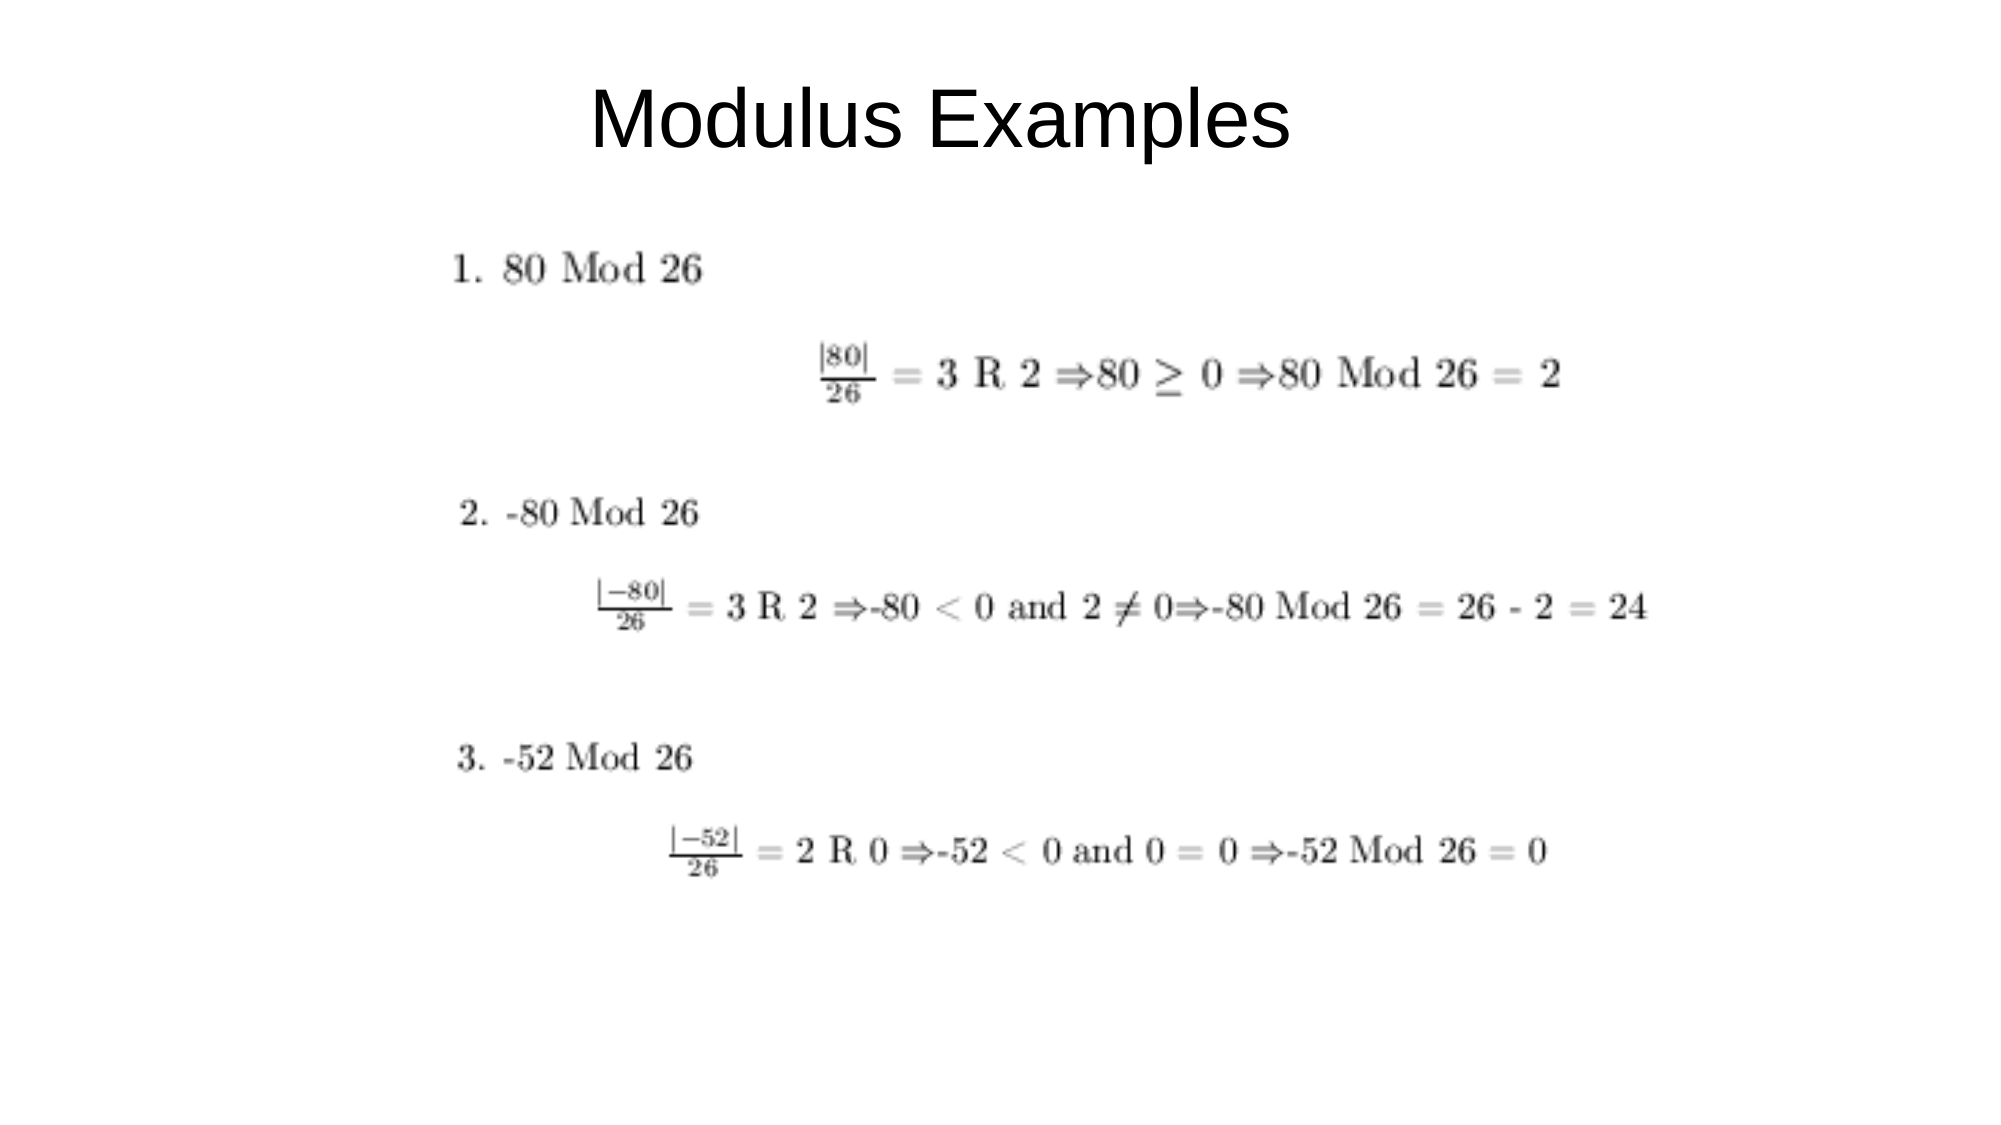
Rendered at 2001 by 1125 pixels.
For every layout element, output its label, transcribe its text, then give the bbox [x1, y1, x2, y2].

picture [449, 487, 1671, 650]
title Modulus Examples [78, 11, 1804, 229]
picture [437, 724, 1573, 888]
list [437, 237, 1591, 425]
